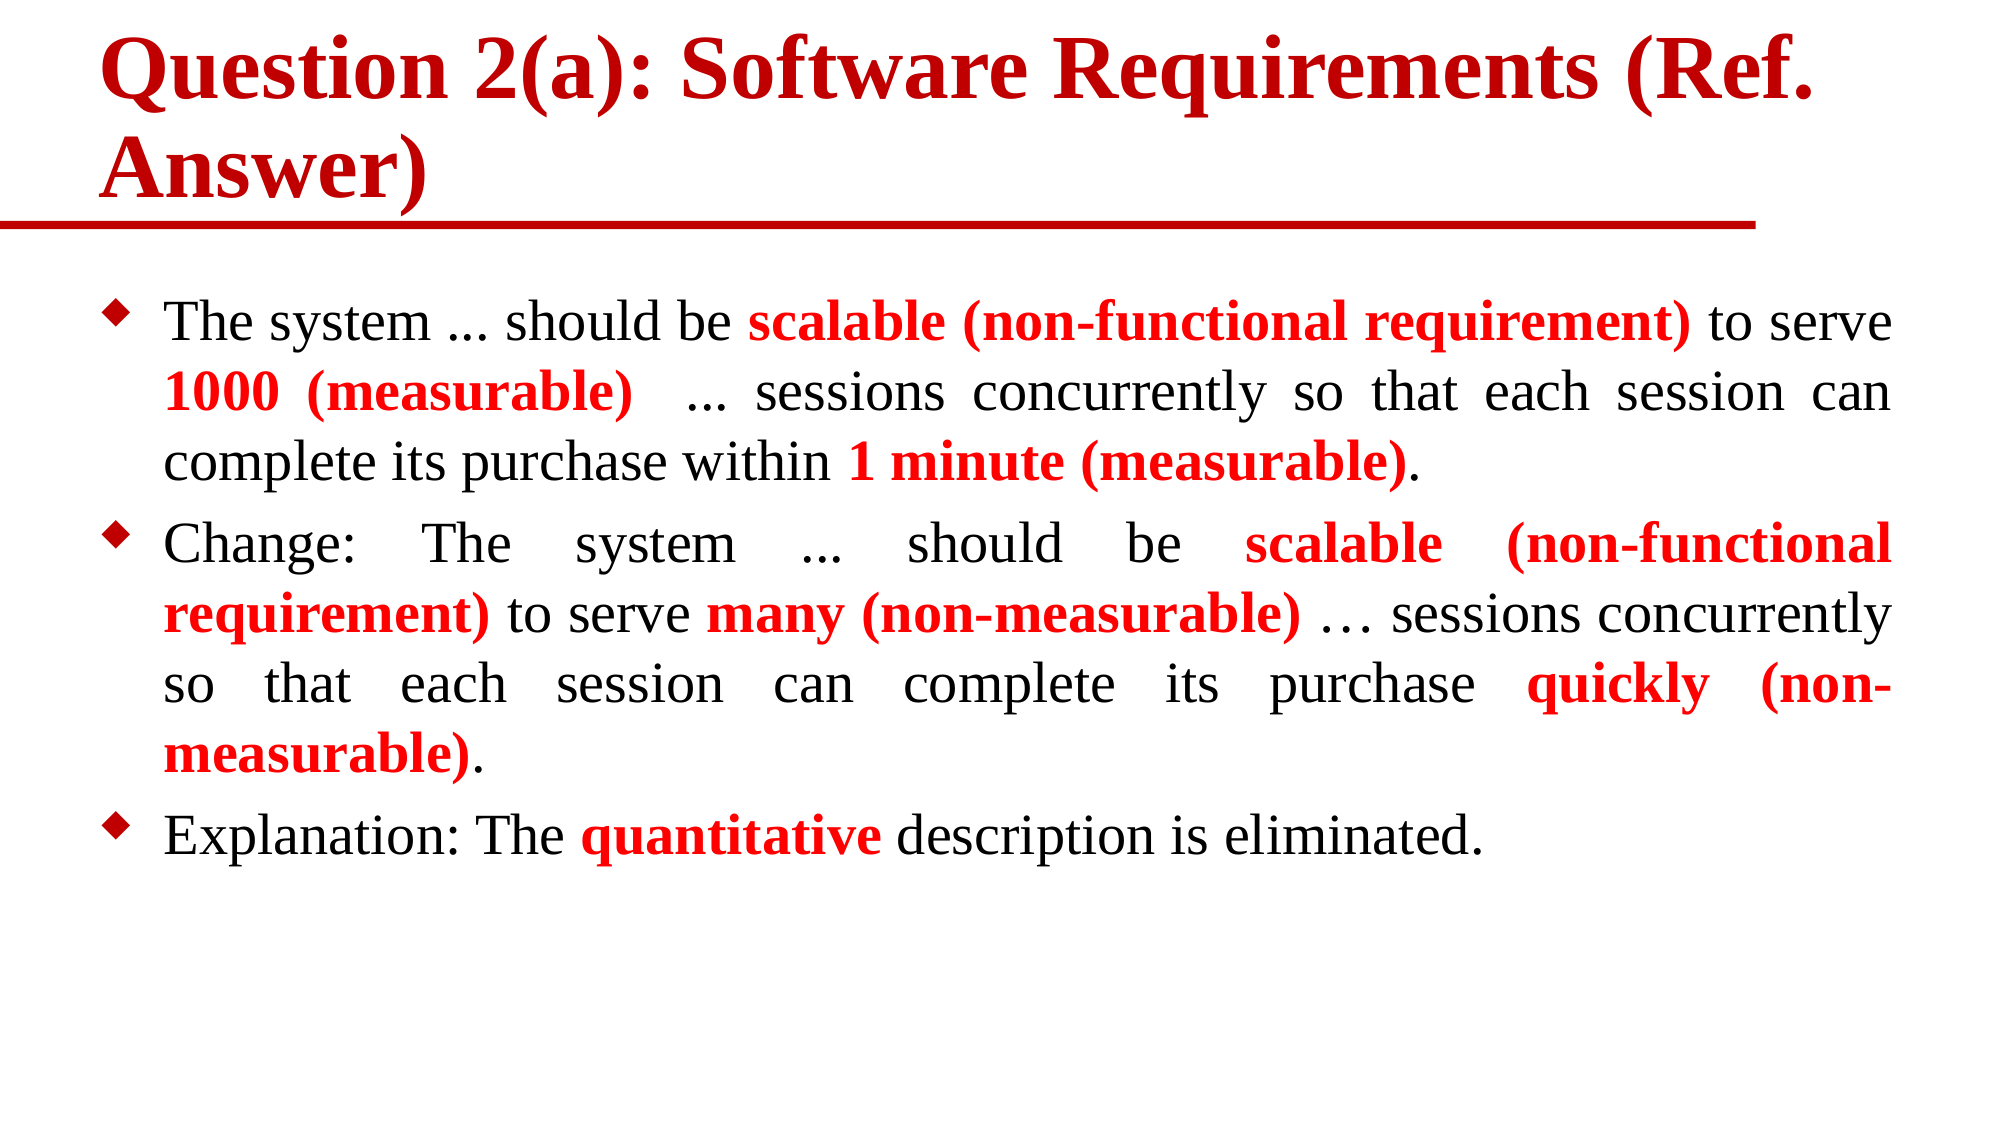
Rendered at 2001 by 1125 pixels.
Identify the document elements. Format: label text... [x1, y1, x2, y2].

title Question 2(a): Software Requirements (Ref. Answer) [83, 43, 1909, 225]
list The system ... should be scalable (non-functional requirement) to serve 1000 (measurable) ... sessions concurrently so that each session can complete its purchase within 1 minute (measurable). Change: The system ... should be scalable (non-functional requirement) to serve many (non-measurable) … sessions concurrently so that each session can complete its purchase quickly (non-measurable). Explanation: The quantitative description is eliminated. [83, 275, 1909, 1088]
